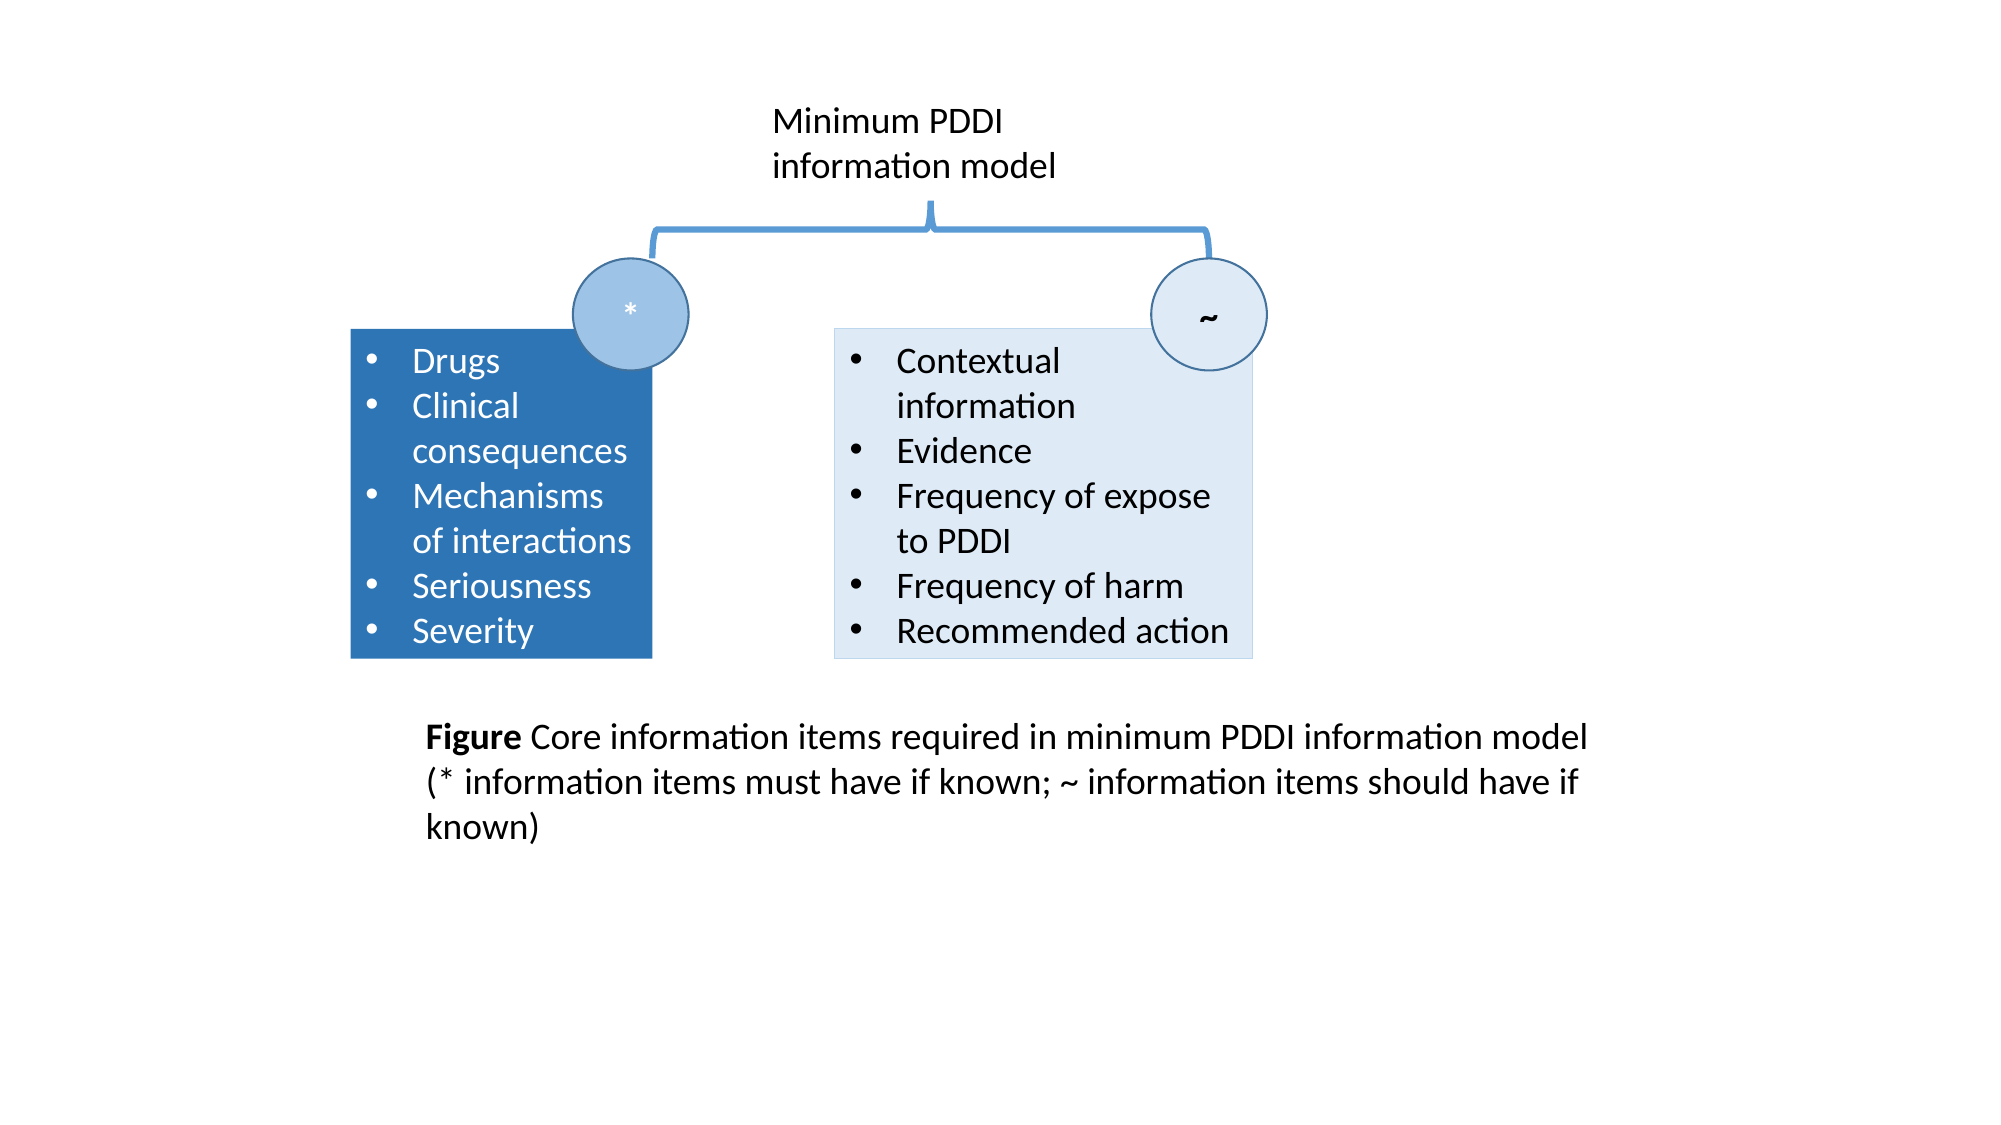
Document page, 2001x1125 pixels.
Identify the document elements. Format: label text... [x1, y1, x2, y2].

text_box Contextual information Evidence Frequency of expose to PDDI Frequency of harm Recommended action [834, 328, 1253, 659]
text_box Drugs Clinical consequences Mechanisms of interactions Seriousness Severity [350, 328, 653, 659]
text_box * [571, 257, 690, 372]
text_box Figure Core information items required in minimum PDDI information model (* information items must have if known; ~ information items should have if known) [411, 704, 1637, 855]
text_box ~ [1150, 257, 1268, 372]
text_box [651, 200, 1210, 259]
text_box Minimum PDDI information model [757, 88, 1105, 193]
